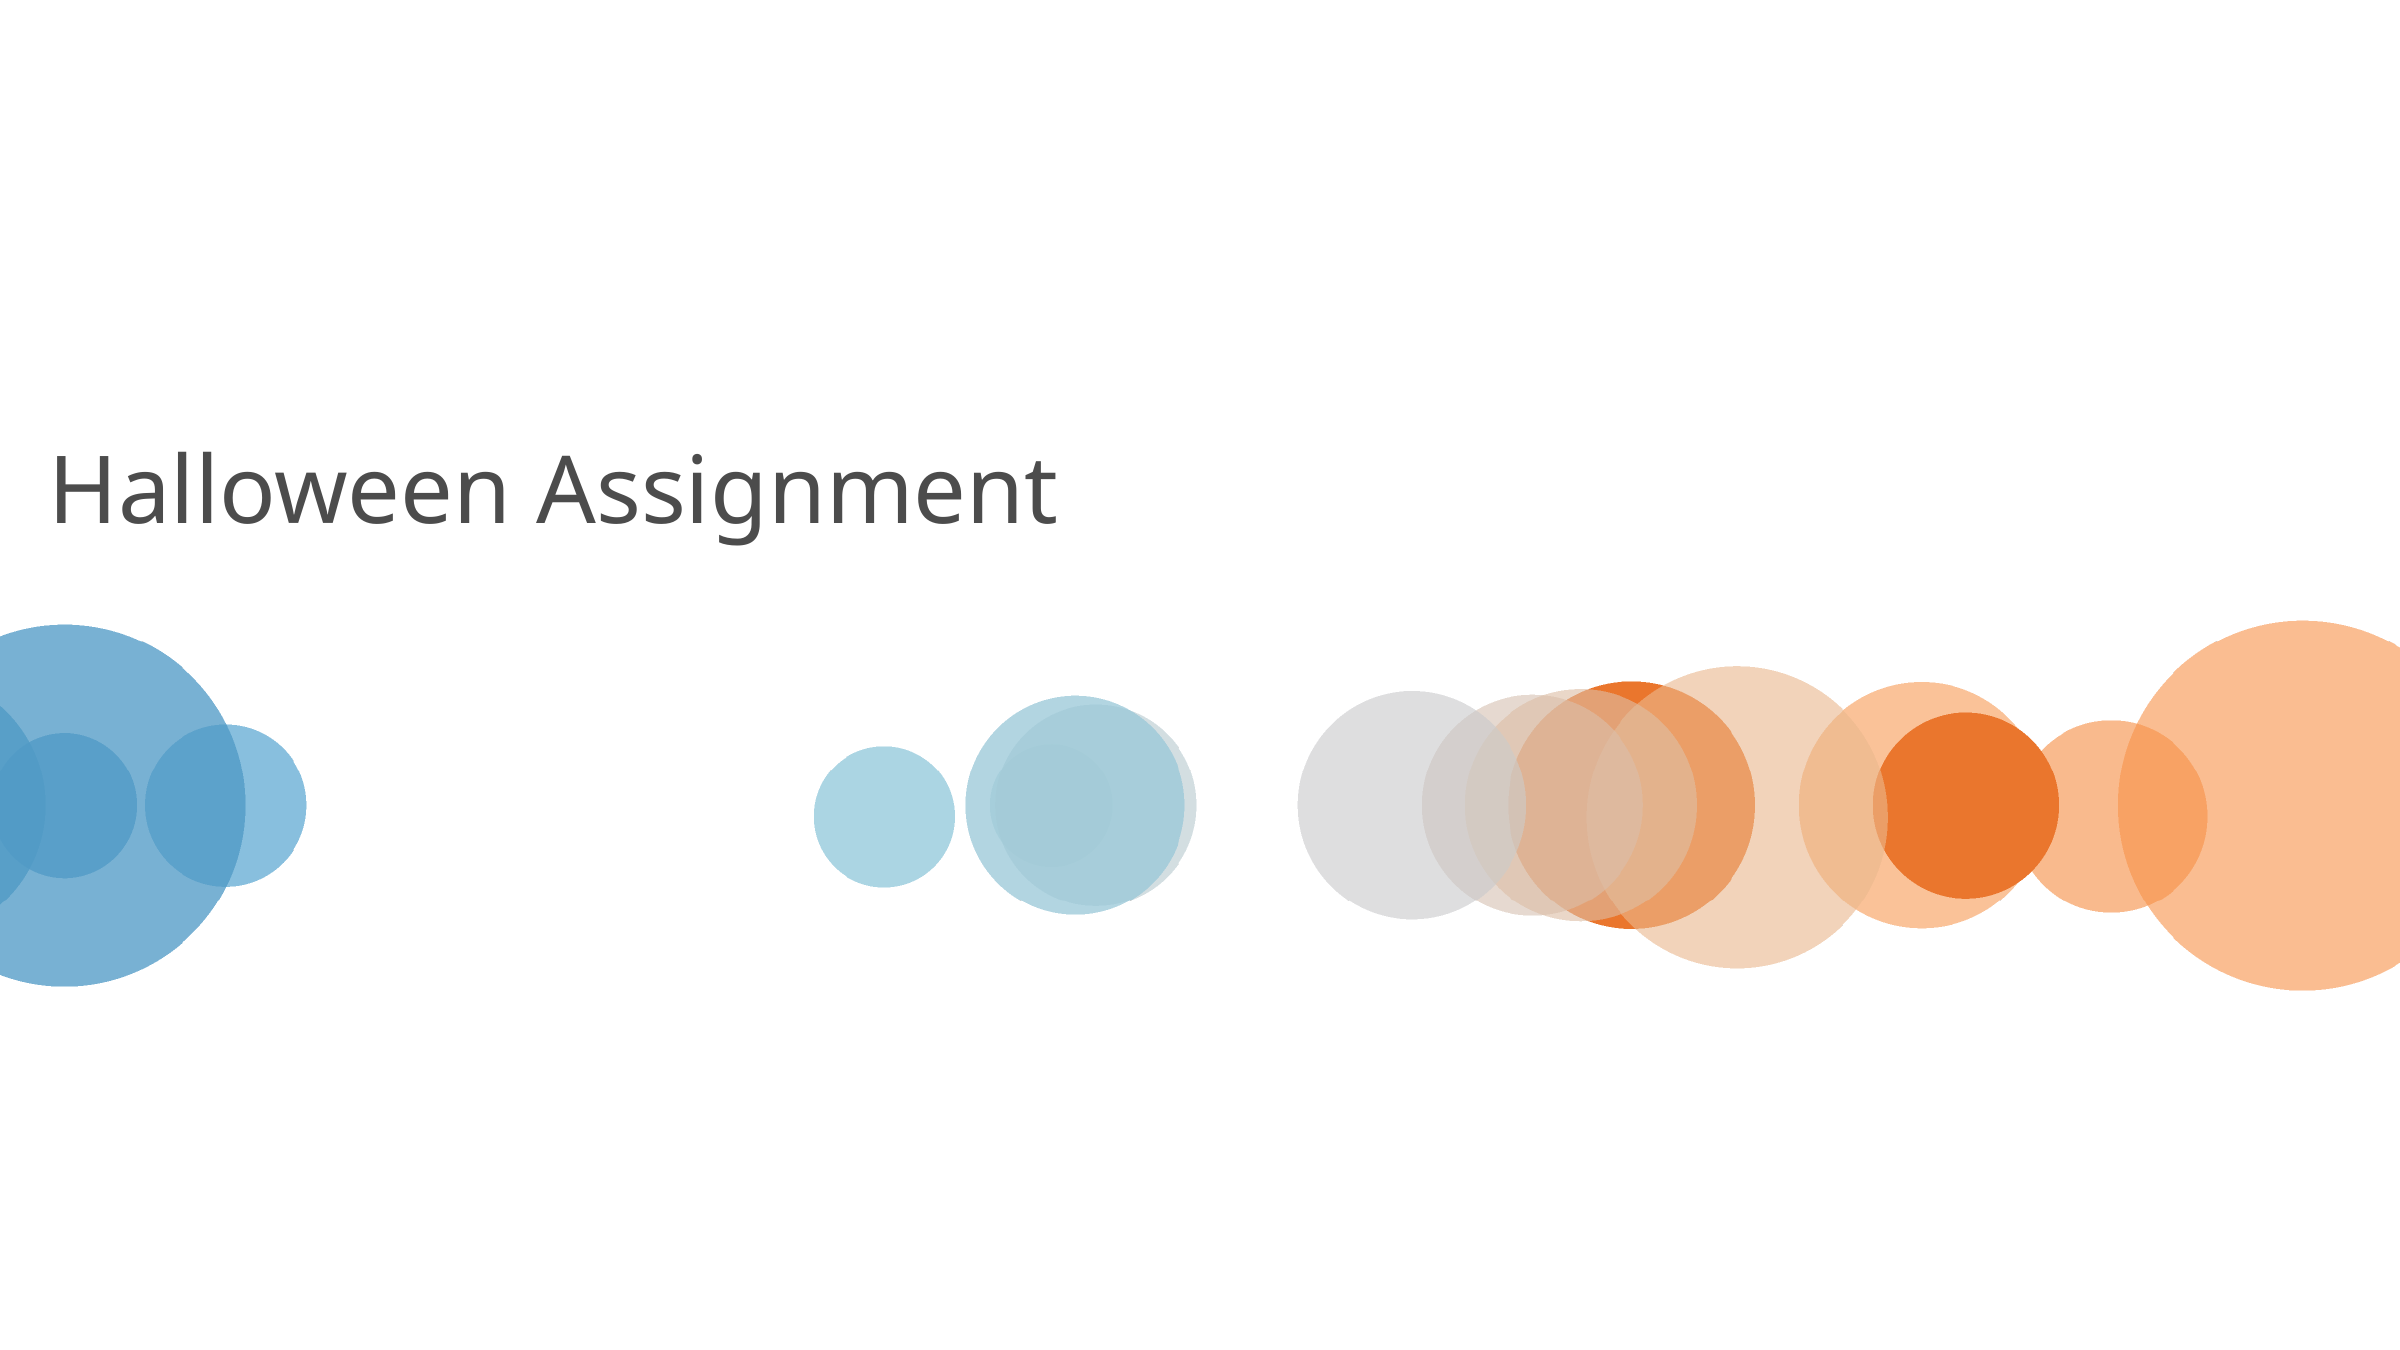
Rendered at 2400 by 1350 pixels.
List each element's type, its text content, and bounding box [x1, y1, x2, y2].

list Halloween Assignment [48, 451, 2222, 546]
picture [0, 529, 2400, 1030]
